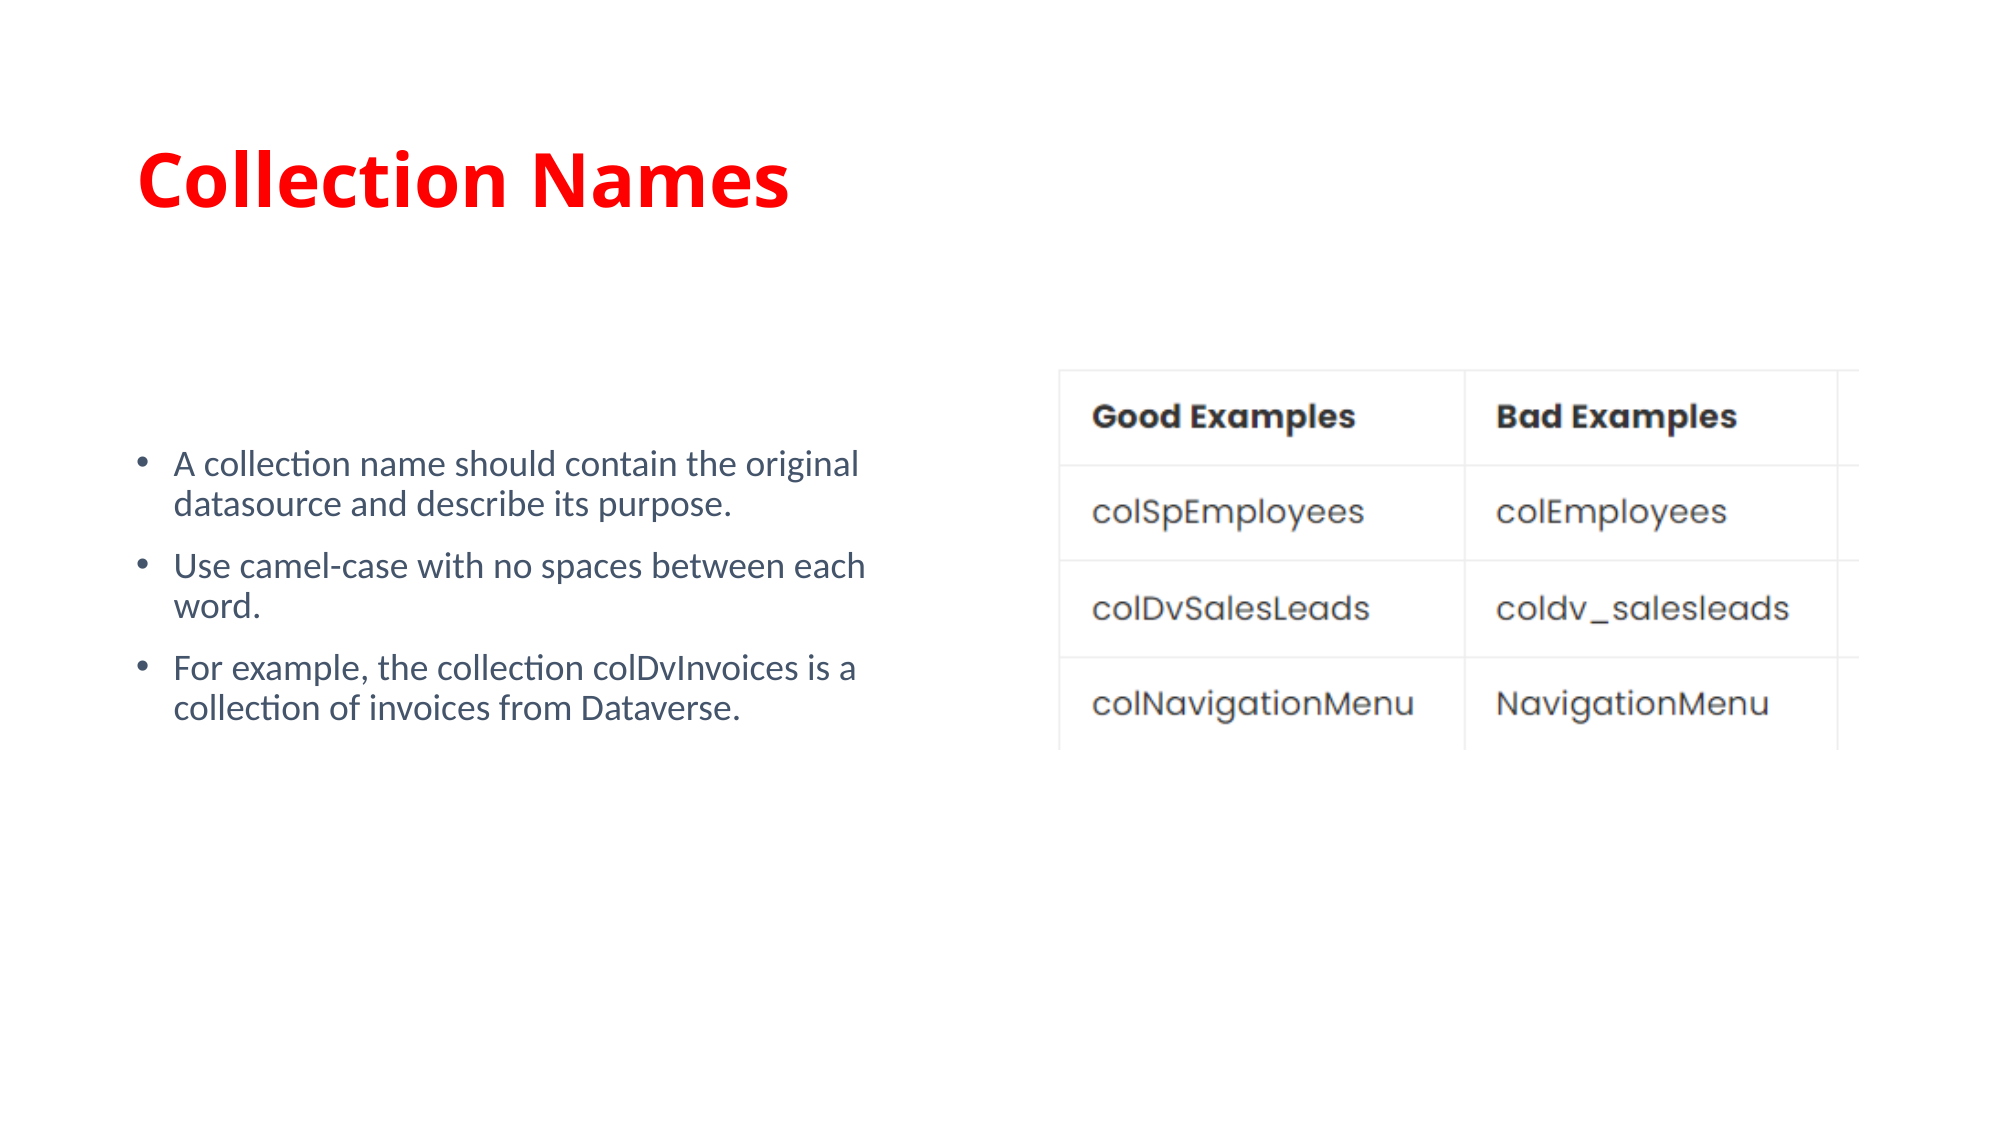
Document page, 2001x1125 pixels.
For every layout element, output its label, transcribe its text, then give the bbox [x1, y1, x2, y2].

list A collection name should contain the original datasource and describe its purpose. Use camel-case with no spaces between each word. For example, the collection colDvInvoices is a collection of invoices from Dataverse. [121, 321, 963, 852]
picture [1046, 357, 1859, 750]
title Collection Names [121, 113, 1806, 322]
